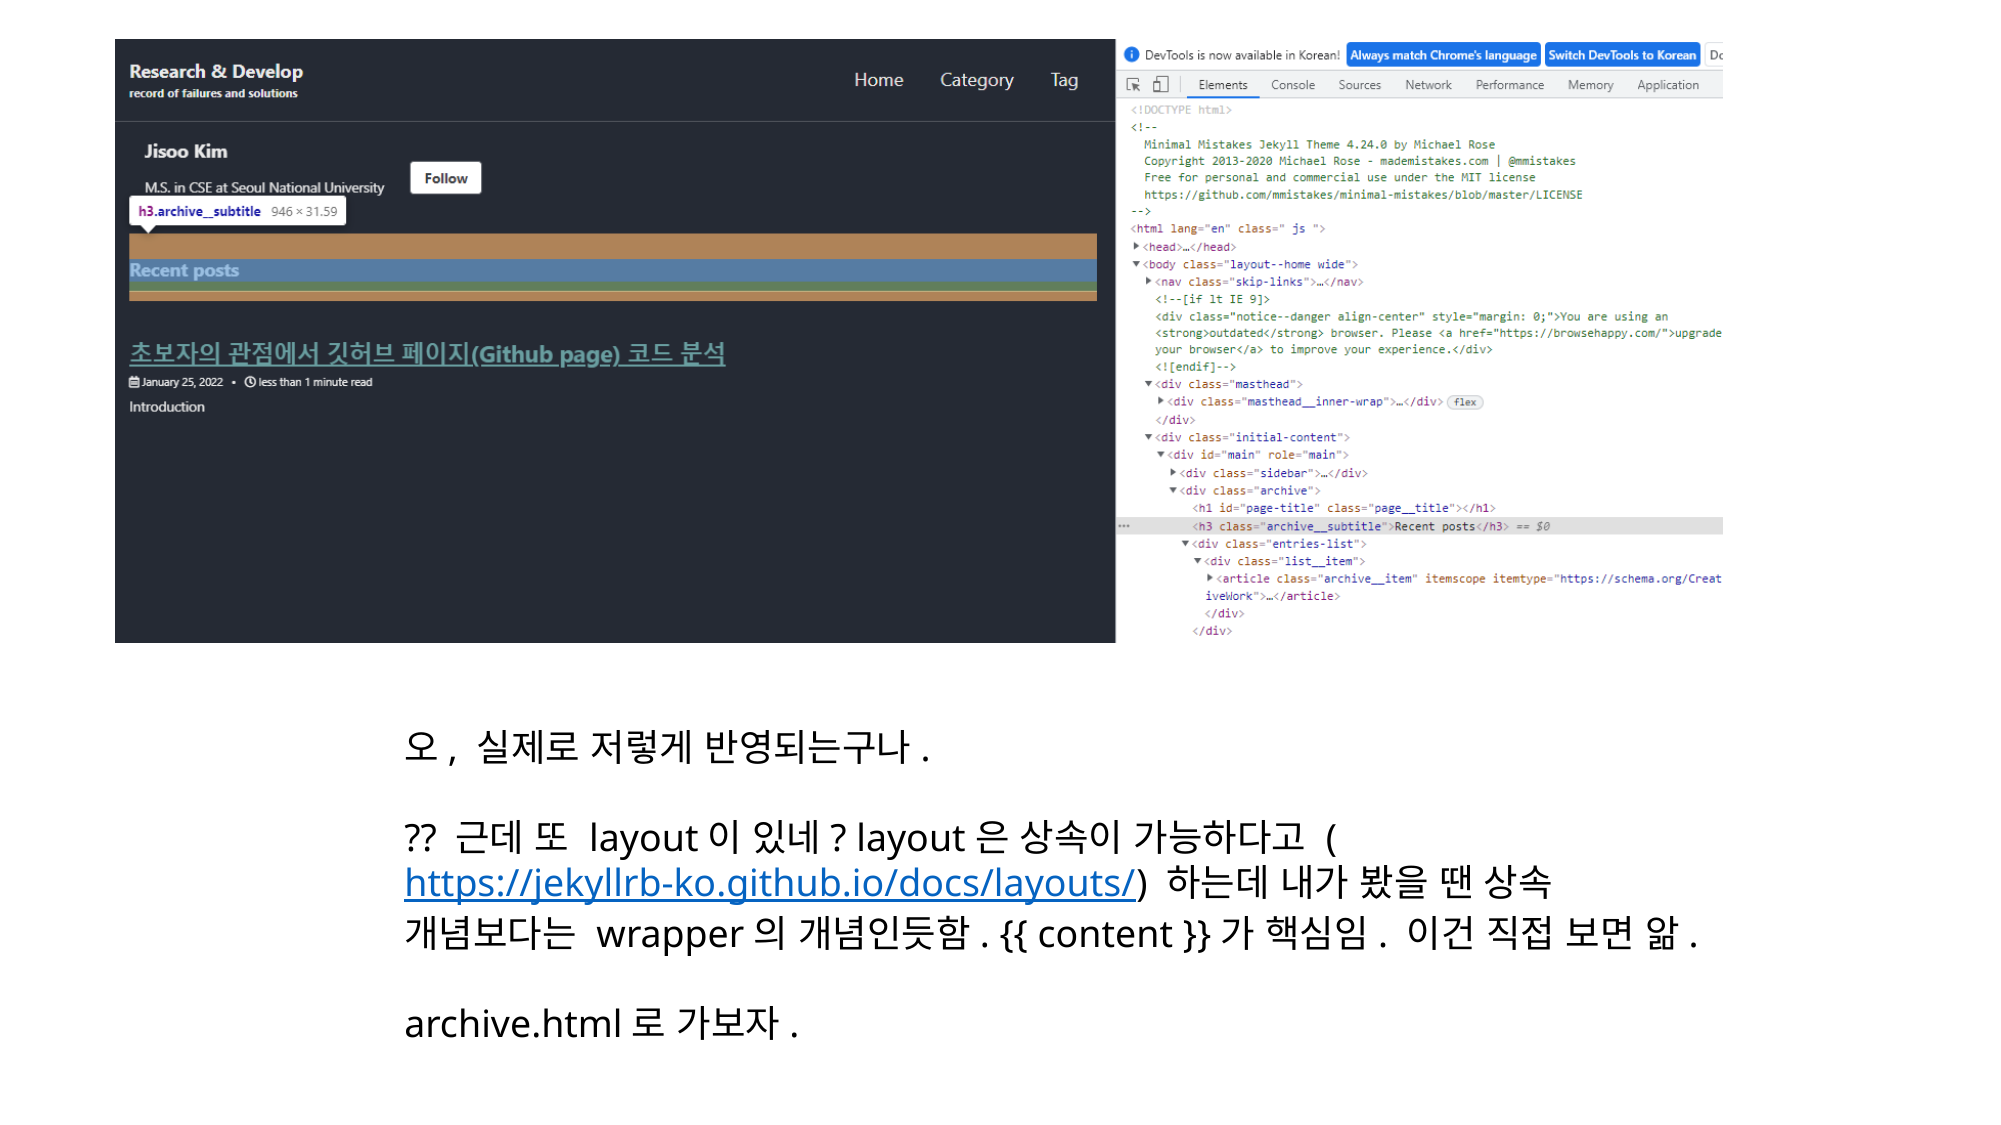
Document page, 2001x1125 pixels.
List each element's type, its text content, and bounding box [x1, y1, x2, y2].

picture [115, 39, 1723, 643]
text_box 오, 실제로 저렇게 반영되는구나. ?? 근데 또 layout이 있네? layout은 상속이 가능하다고 (https://jekyllrb-ko.github.io/docs/layouts/) 하는데 내가 봤을 땐 상속 개념보다는 wrapper의 개념인듯함. {{ content }}가 핵심임. 이건 직접 보면 앎. archive.html로 가보자. [389, 716, 1733, 1098]
